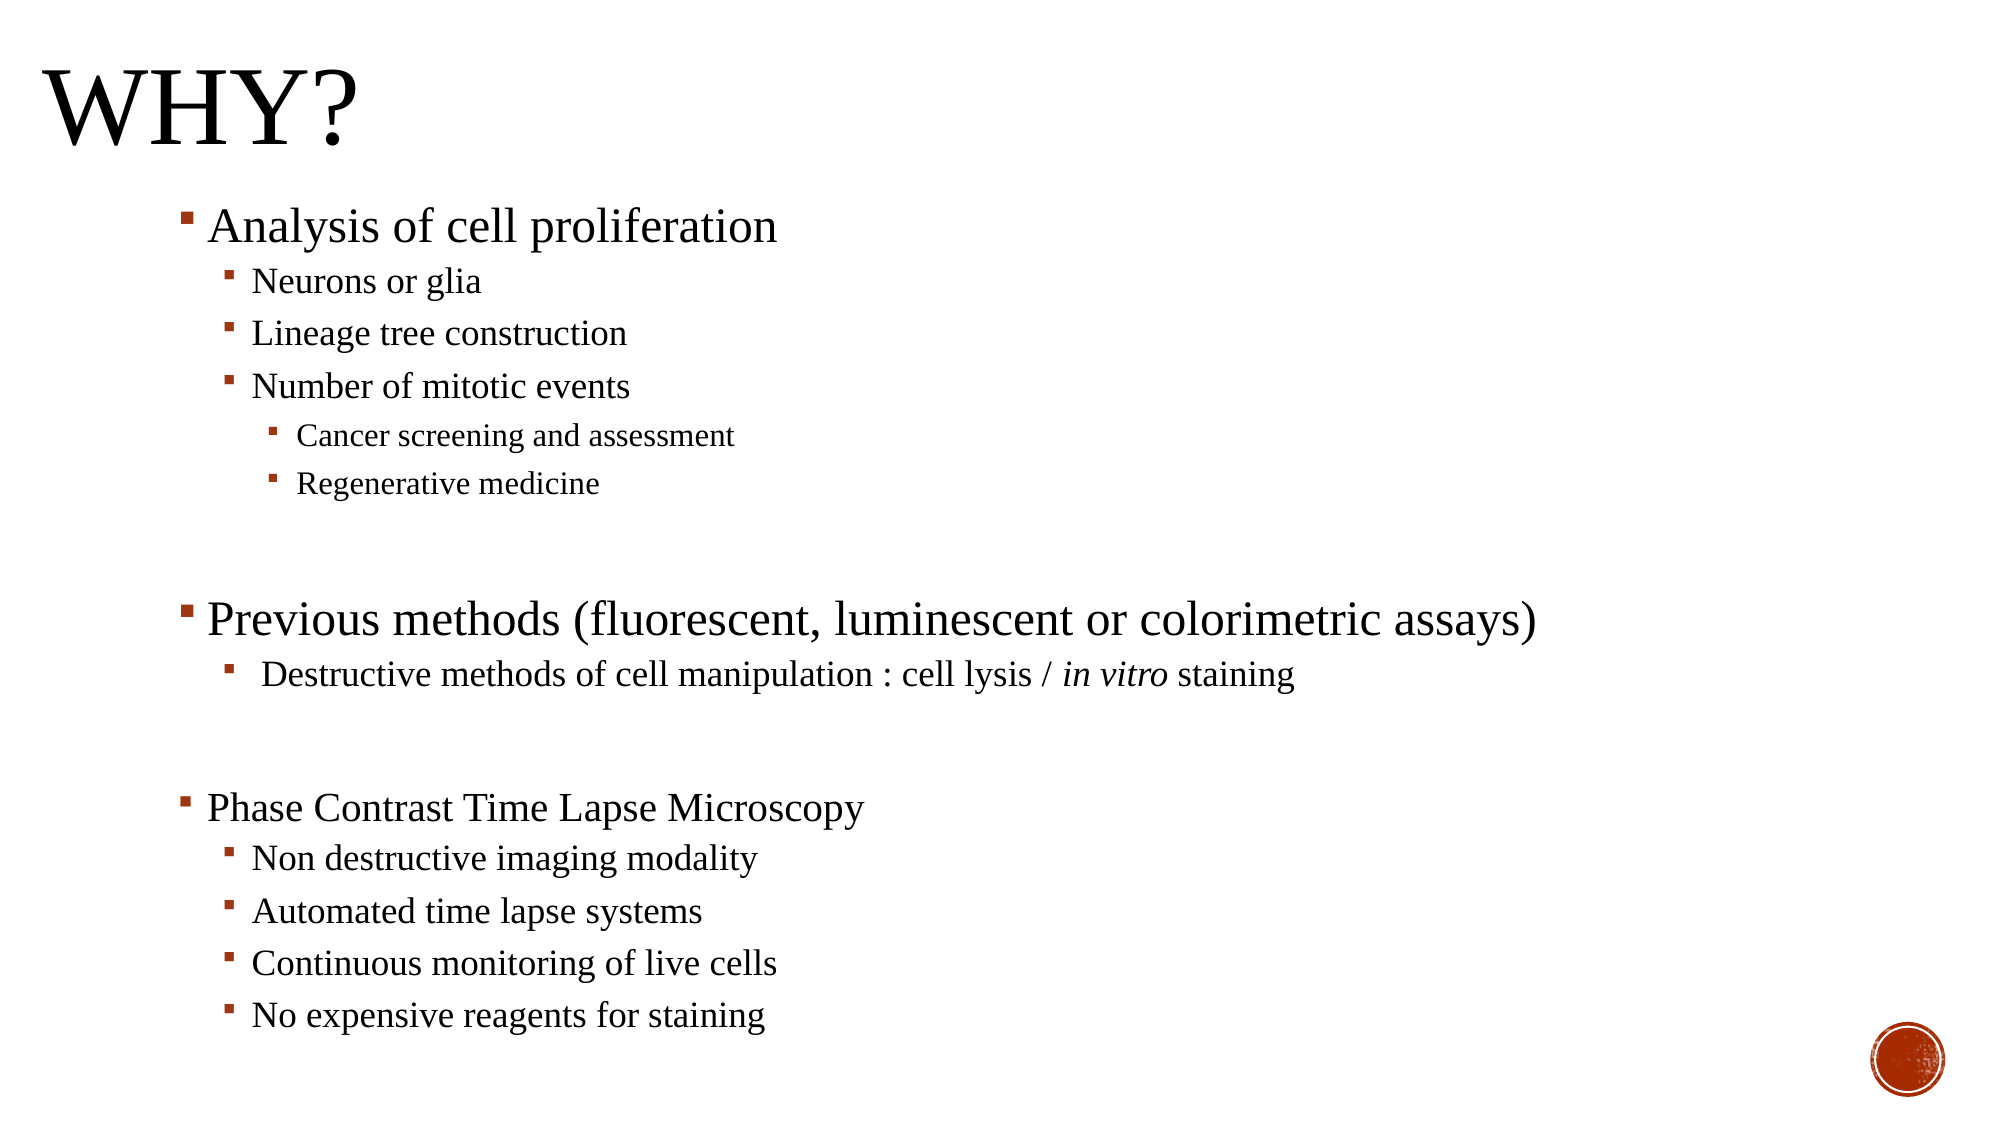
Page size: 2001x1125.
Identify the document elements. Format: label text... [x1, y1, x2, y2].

title WHY? [26, 0, 1617, 218]
list Analysis of cell proliferation Neurons or glia Lineage tree construction Number of mitotic events Cancer screening and assessment Regenerative medicine Previous methods (fluorescent, luminescent or colorimetric assays) Destructive methods of cell manipulation : cell lysis / in vitro staining Phase Contrast Time Lapse Microscopy Non destructive imaging modality Automated time lapse systems Continuous monitoring of live cells No expensive reagents for staining [162, 192, 1617, 1047]
